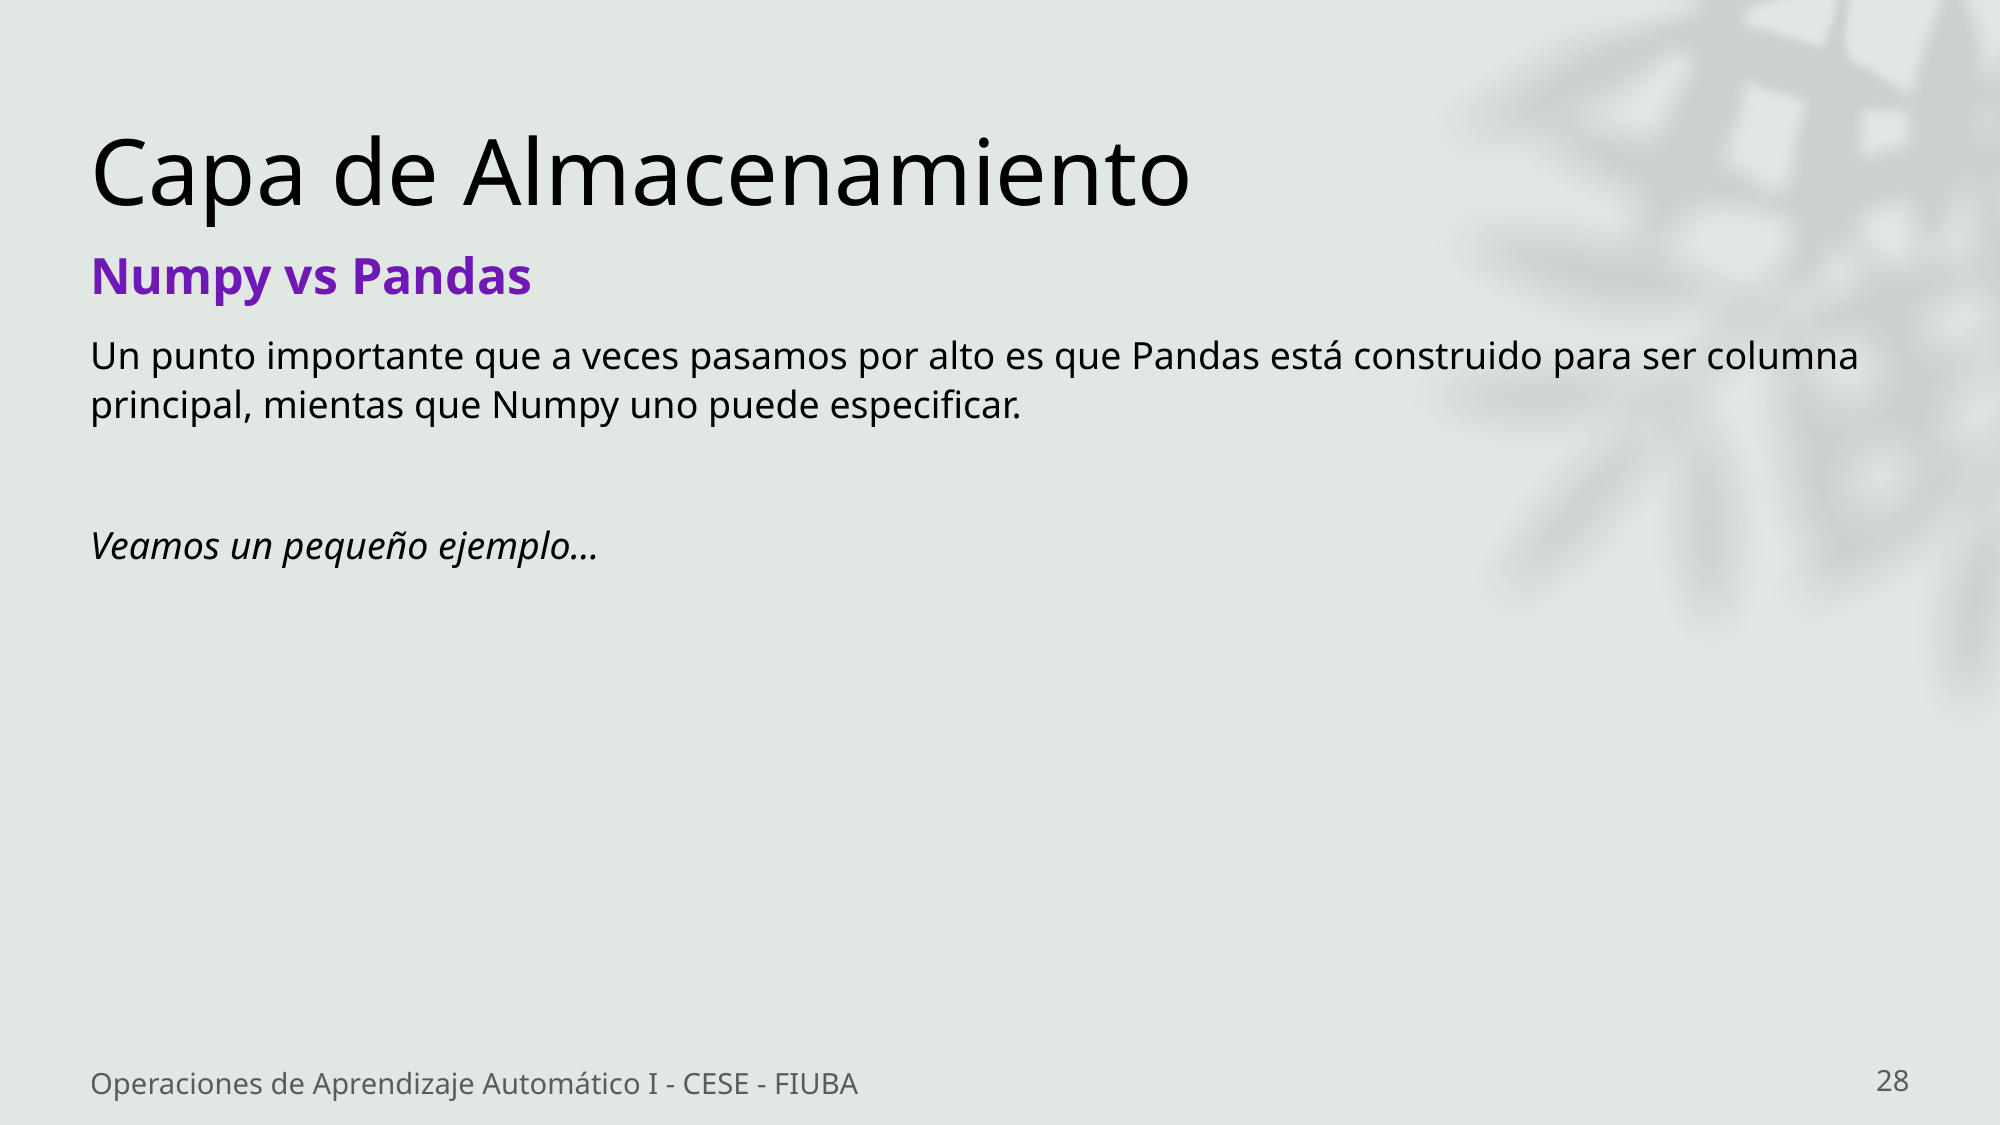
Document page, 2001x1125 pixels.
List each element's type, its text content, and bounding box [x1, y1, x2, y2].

title Capa de Almacenamiento [75, 60, 1863, 237]
footer Operaciones de Aprendizaje Automático I - CESE - FIUBA [75, 1052, 1162, 1113]
list Un punto importante que a veces pasamos por alto es que Pandas está construido para ser columna principal, mientas que Numpy uno puede especificar. Veamos un pequeño ejemplo… [75, 319, 1925, 1009]
text_box Numpy vs Pandas [75, 237, 1925, 313]
slide_number 28 [1474, 1052, 1925, 1113]
